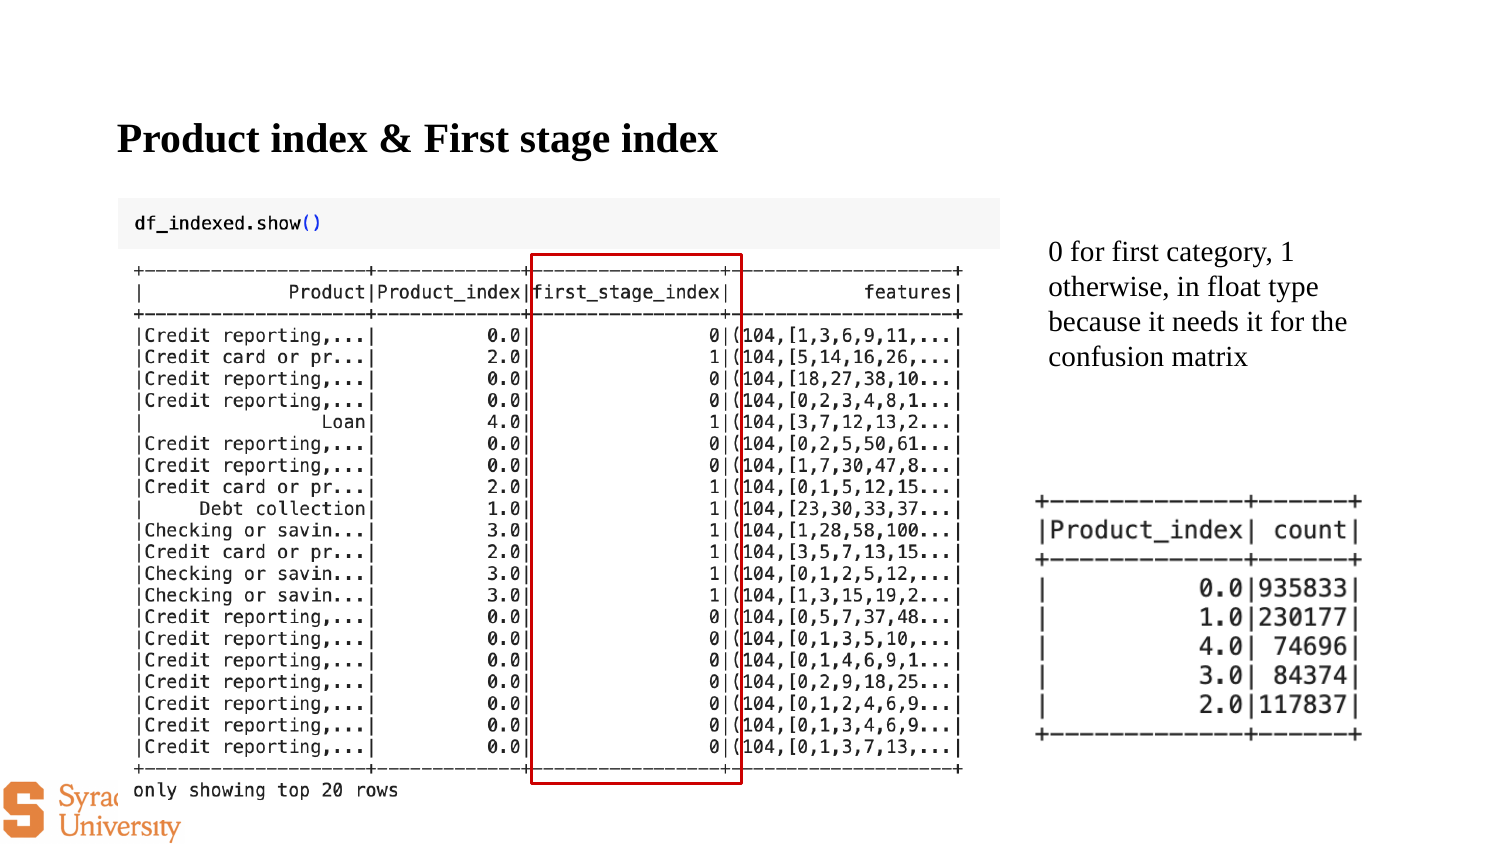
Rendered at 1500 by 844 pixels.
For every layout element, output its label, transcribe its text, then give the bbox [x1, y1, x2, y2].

text_box Product index & First stage index [101, 95, 932, 204]
text_box 0 for first category, 1 otherwise, in float type because it needs it for the confusion matrix [1033, 217, 1429, 388]
picture [1025, 473, 1389, 765]
picture [0, 189, 1000, 844]
